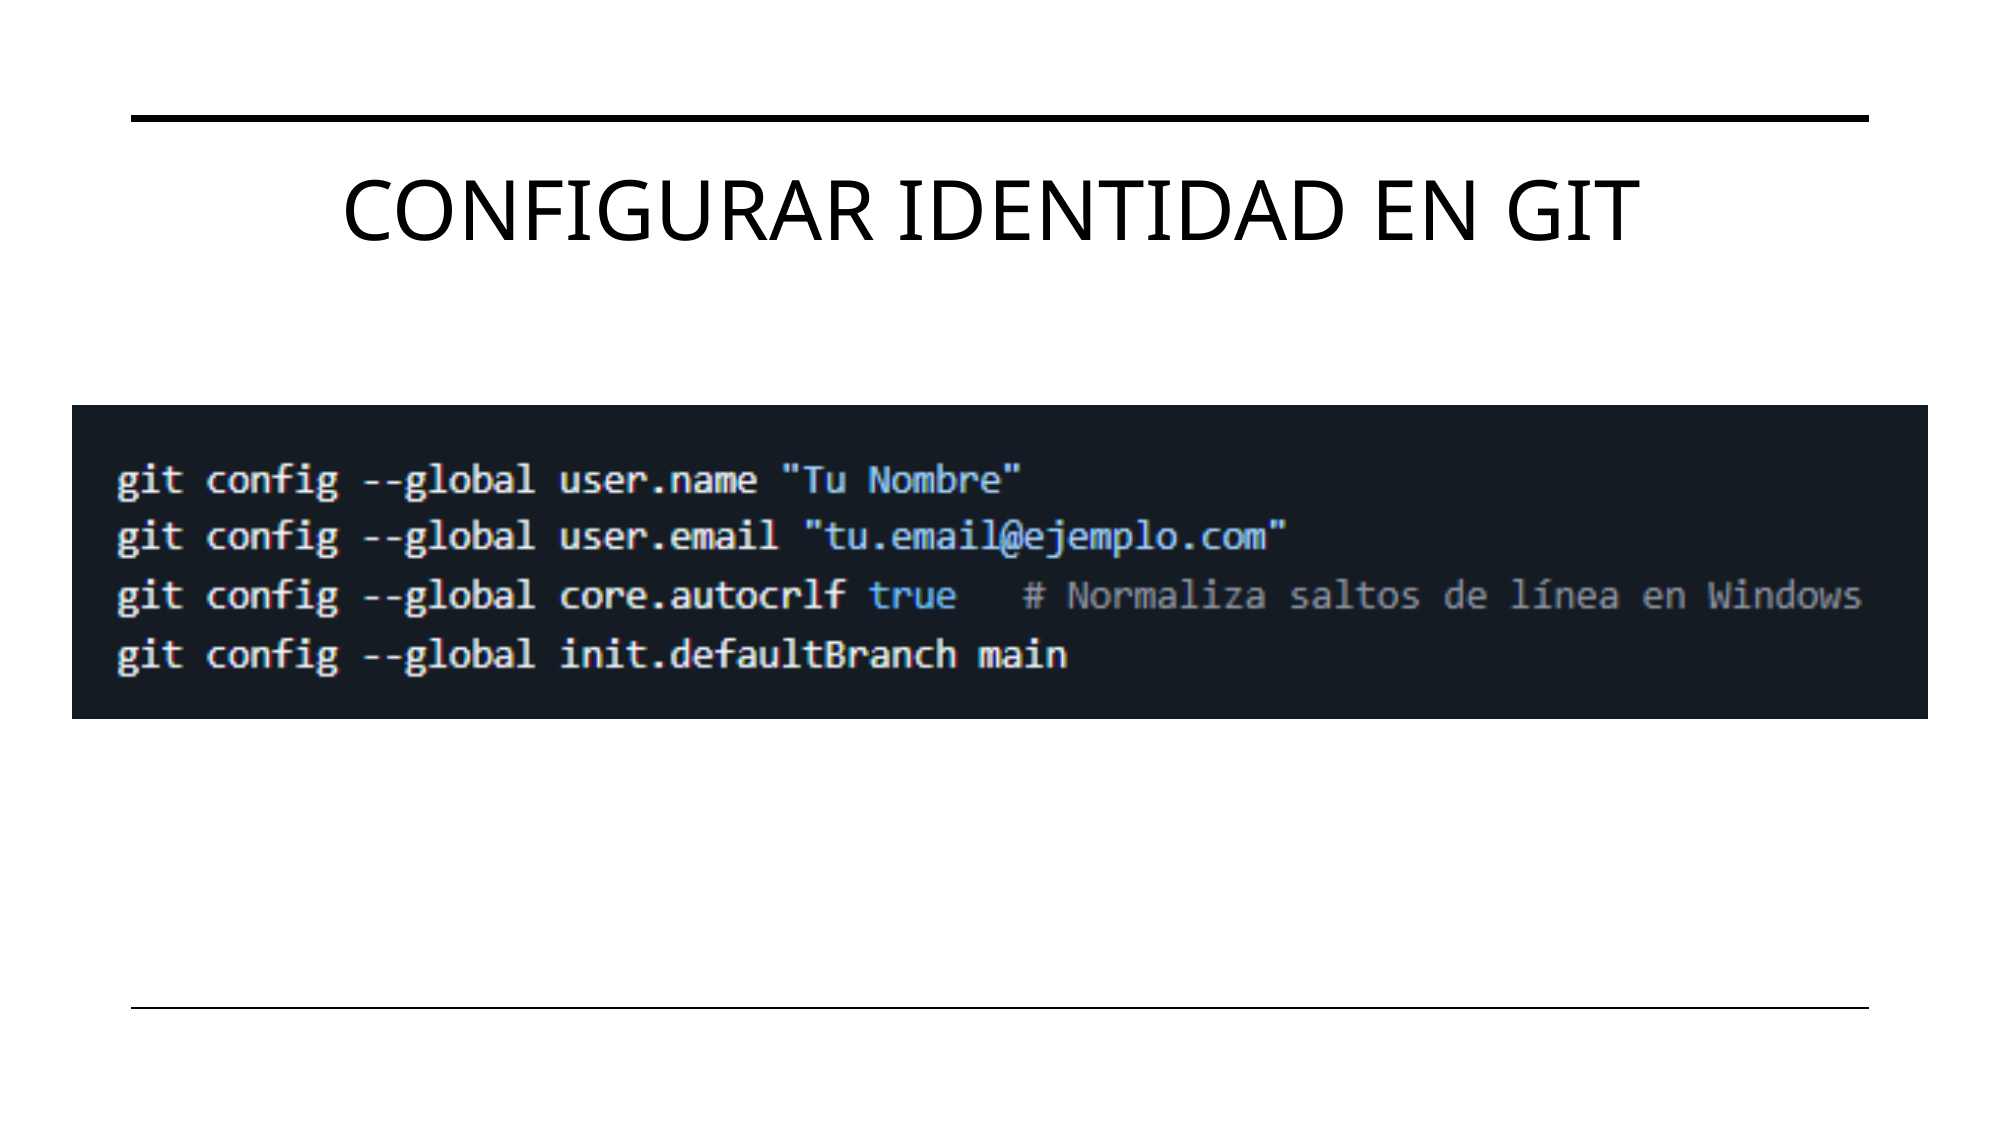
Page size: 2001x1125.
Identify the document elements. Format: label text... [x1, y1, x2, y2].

title Configurar identidad en git [114, 149, 1869, 365]
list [72, 405, 1928, 720]
